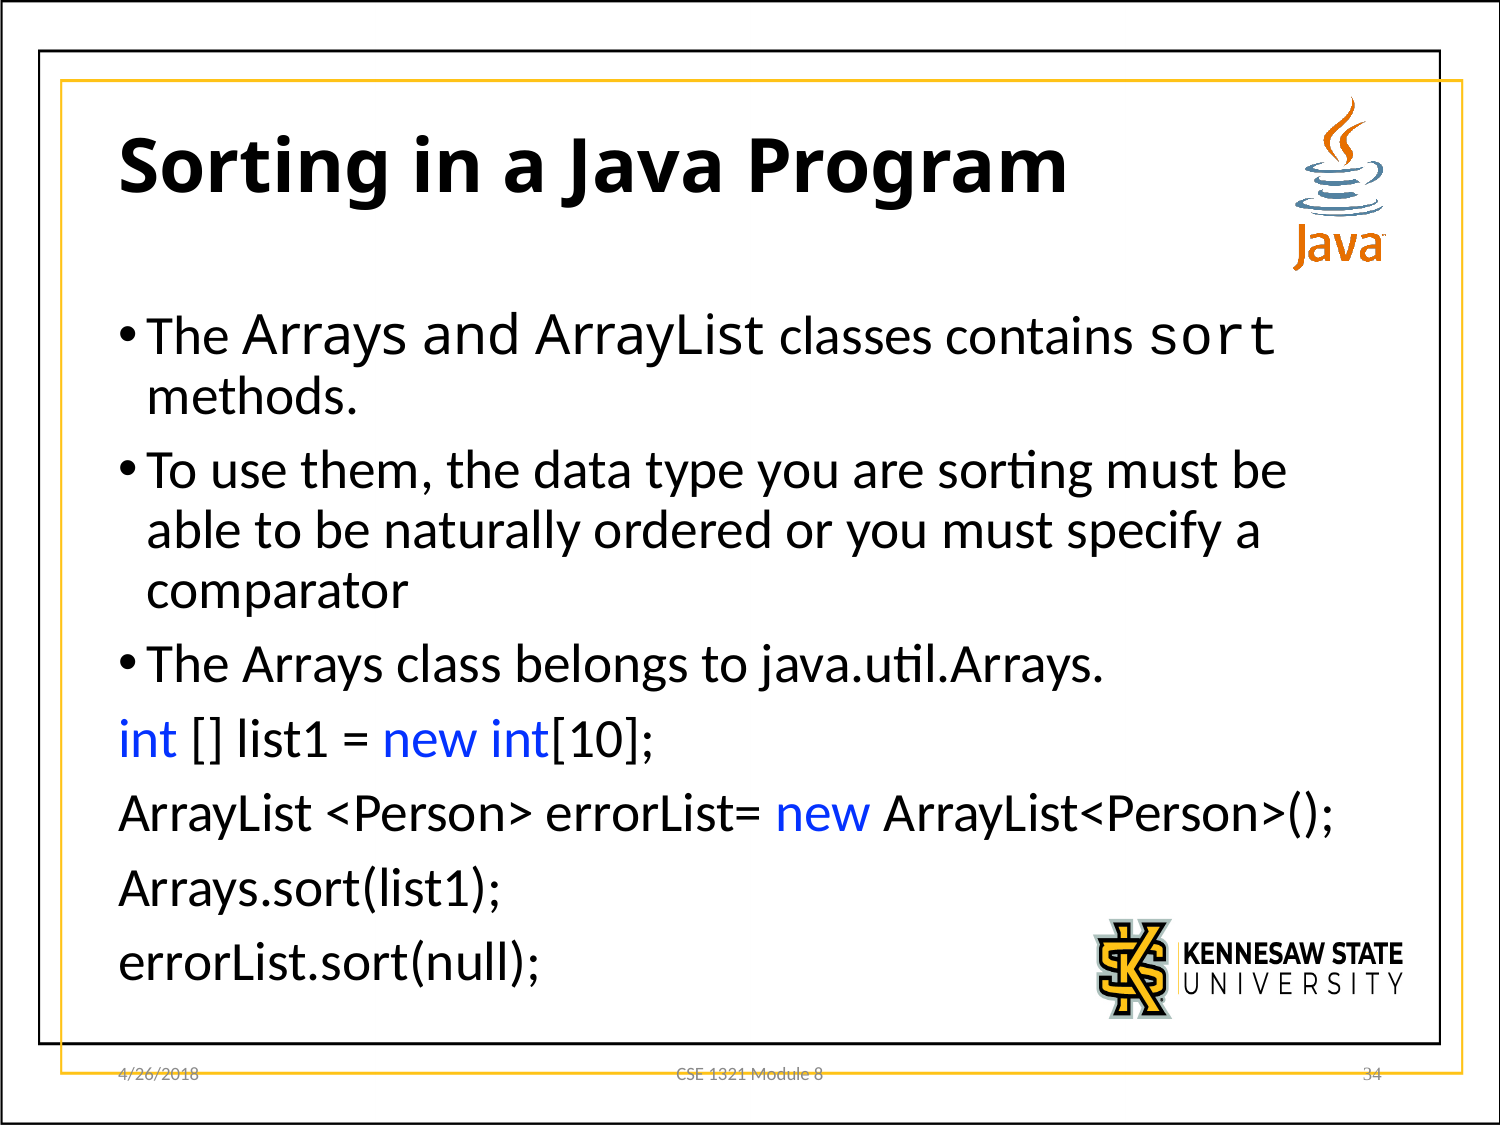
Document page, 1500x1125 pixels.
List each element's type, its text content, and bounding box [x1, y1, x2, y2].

list The Arrays and ArrayList classes contains sort methods. To use them, the data type you are sorting must be able to be naturally ordered or you must specify a comparator The Arrays class belongs to java.util.Arrays. int [] list1 = new int[10]; ArrayList <Person> errorList= new ArrayList<Person>(); Arrays.sort(list1); errorList.sort(null); [103, 299, 1397, 1014]
text_box CSE 1321 Module 8 [496, 1042, 1004, 1103]
slide_number 34 [1059, 1042, 1397, 1103]
title Sorting in a Java Program [103, 59, 1397, 278]
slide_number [103, 1042, 441, 1103]
picture [0, 0, 1500, 1125]
